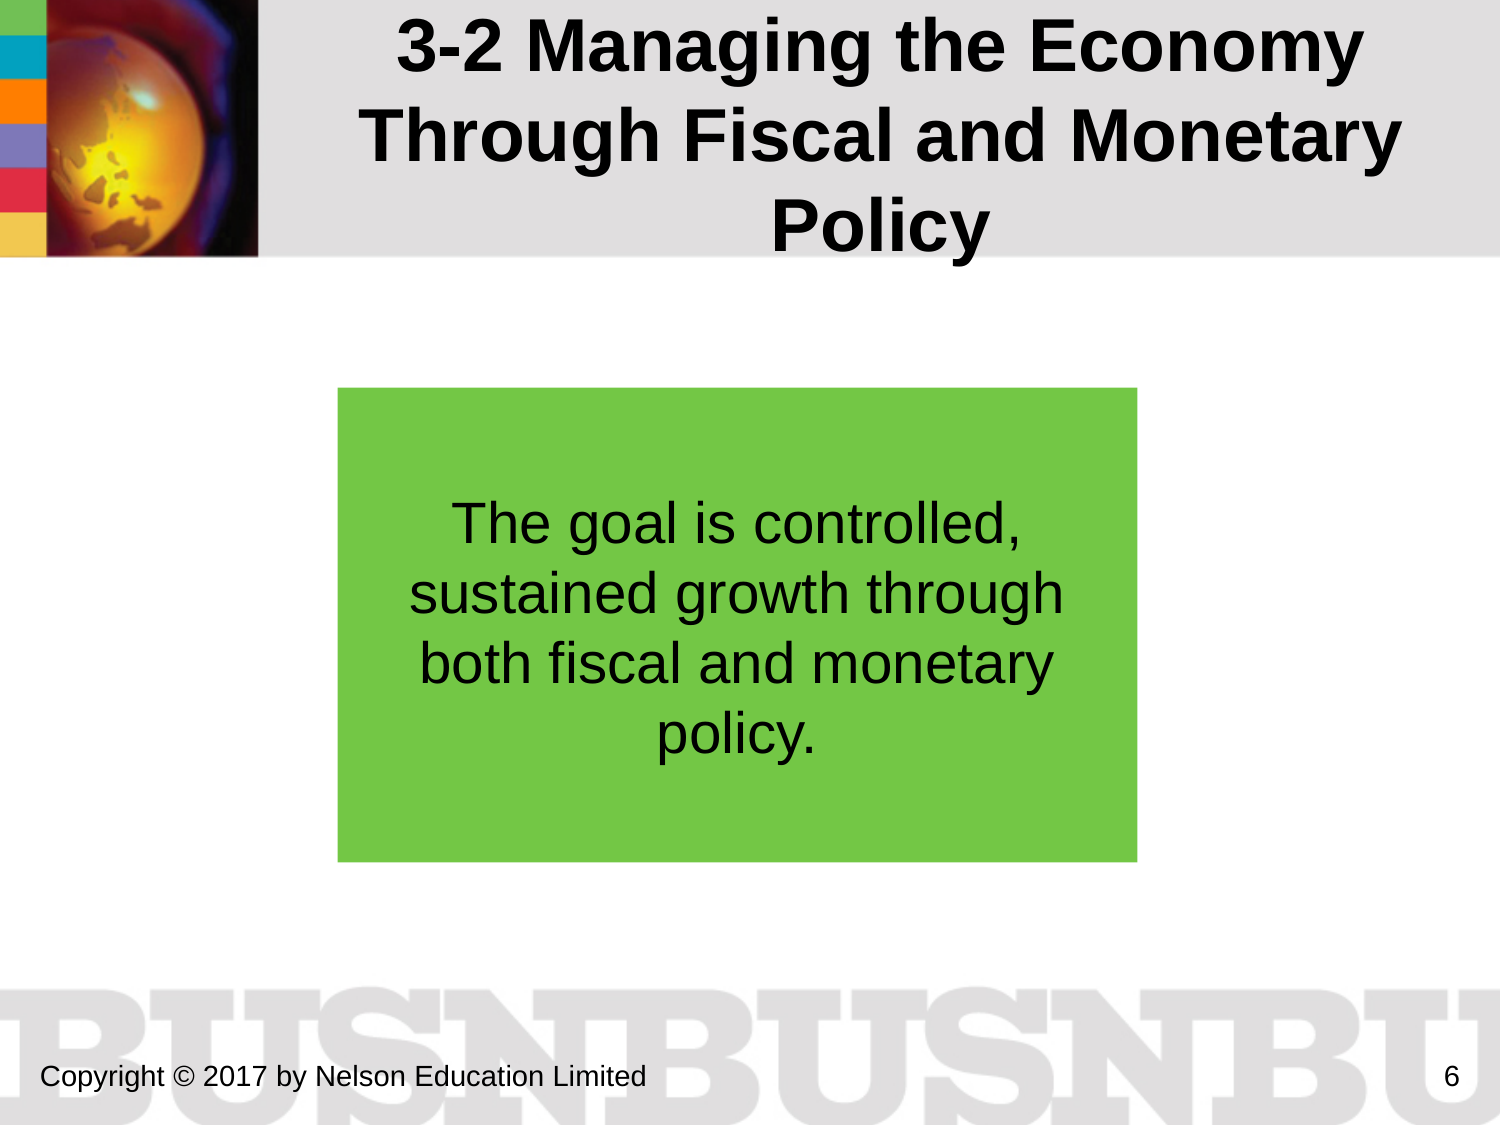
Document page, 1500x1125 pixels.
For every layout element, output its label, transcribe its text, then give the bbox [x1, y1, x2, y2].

picture [0, 0, 1500, 1125]
title 3-2 Managing the Economy Through Fiscal and Monetary Policy [262, 0, 1500, 263]
footer Copyright © 2017 by Nelson Education Limited [24, 1050, 838, 1125]
list The goal is controlled, sustained growth through both fiscal and monetary policy. [337, 387, 1138, 863]
slide_number 6 [1162, 1050, 1475, 1125]
